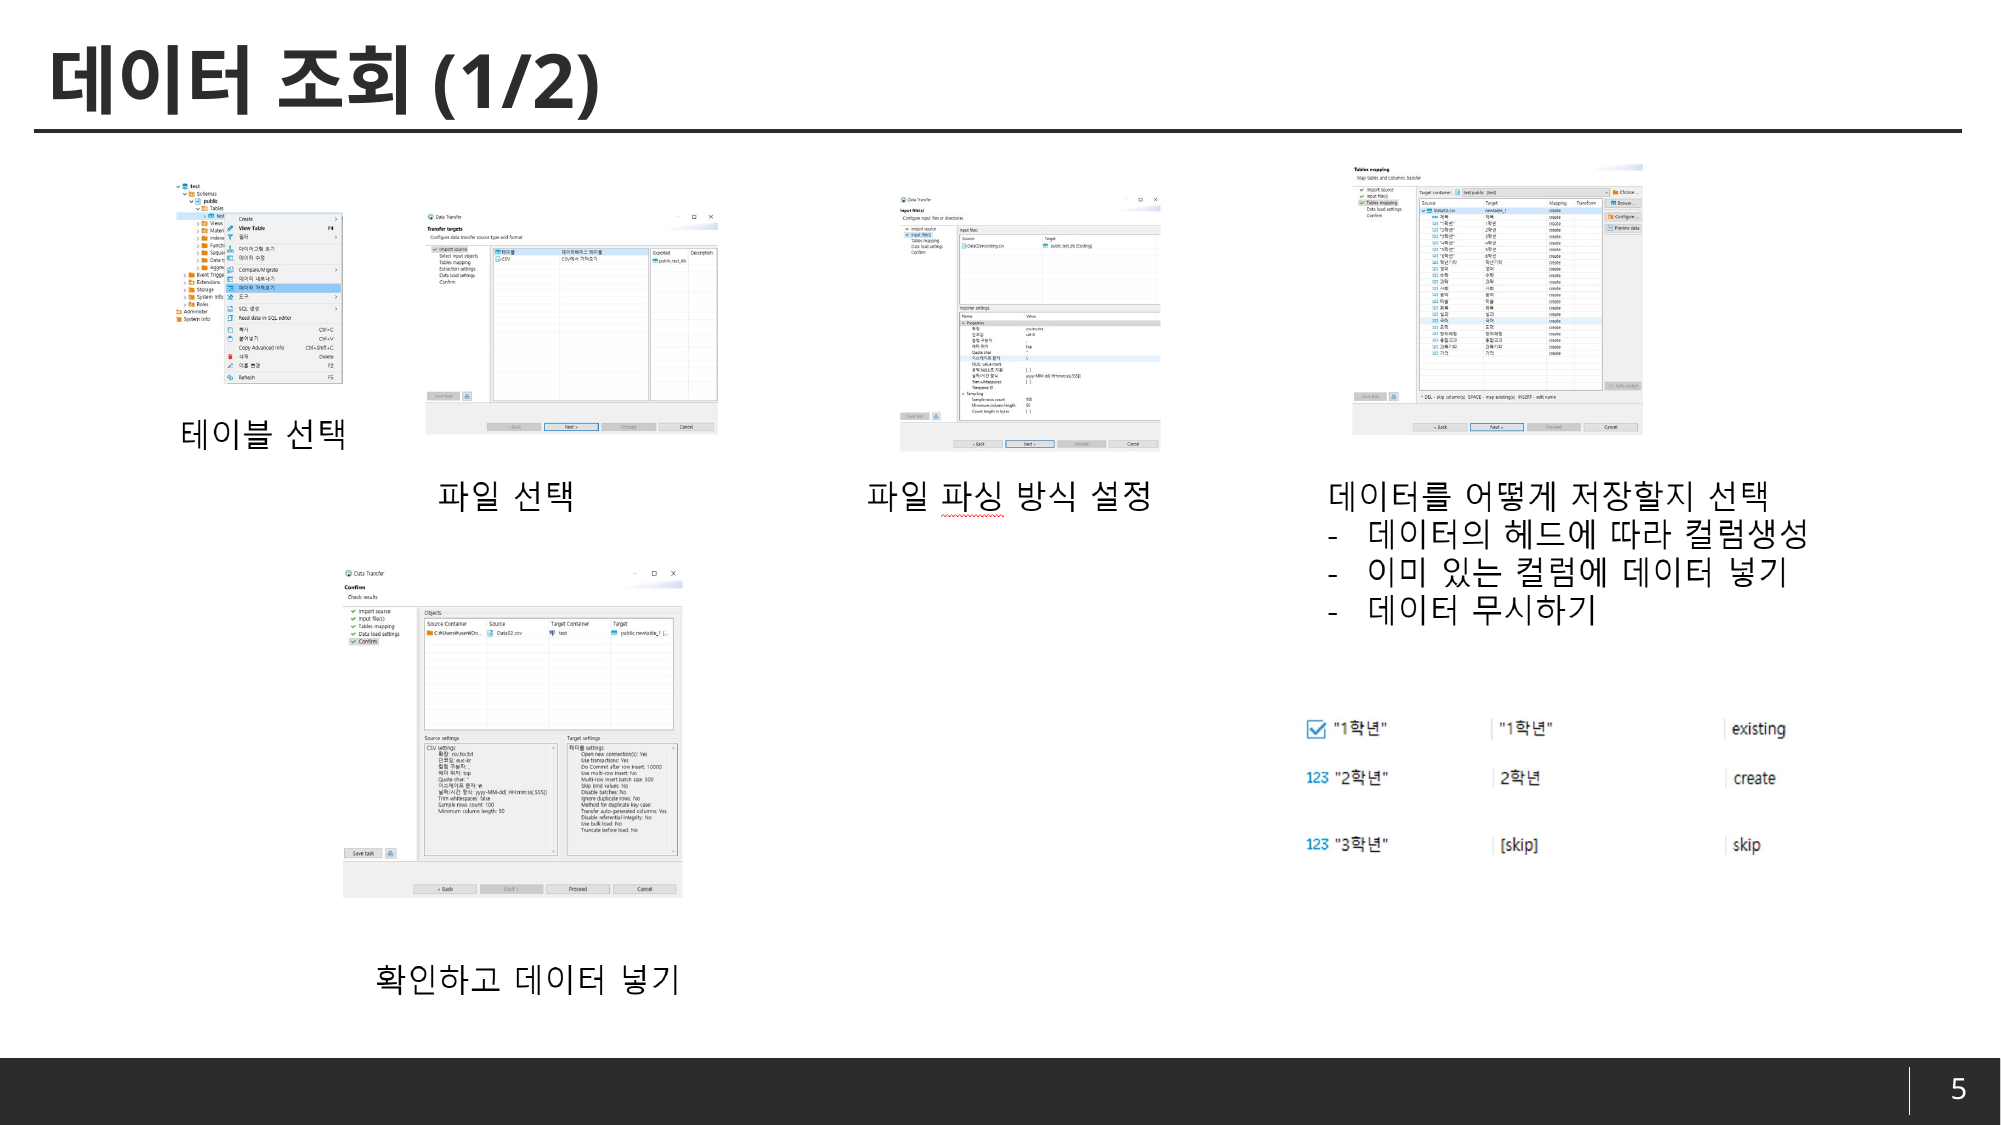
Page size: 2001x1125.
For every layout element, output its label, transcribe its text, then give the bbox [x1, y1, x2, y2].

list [169, 162, 1830, 1007]
title 데이터 조회(1/2) [33, 27, 1963, 143]
slide_number 5 [1922, 1060, 1996, 1121]
